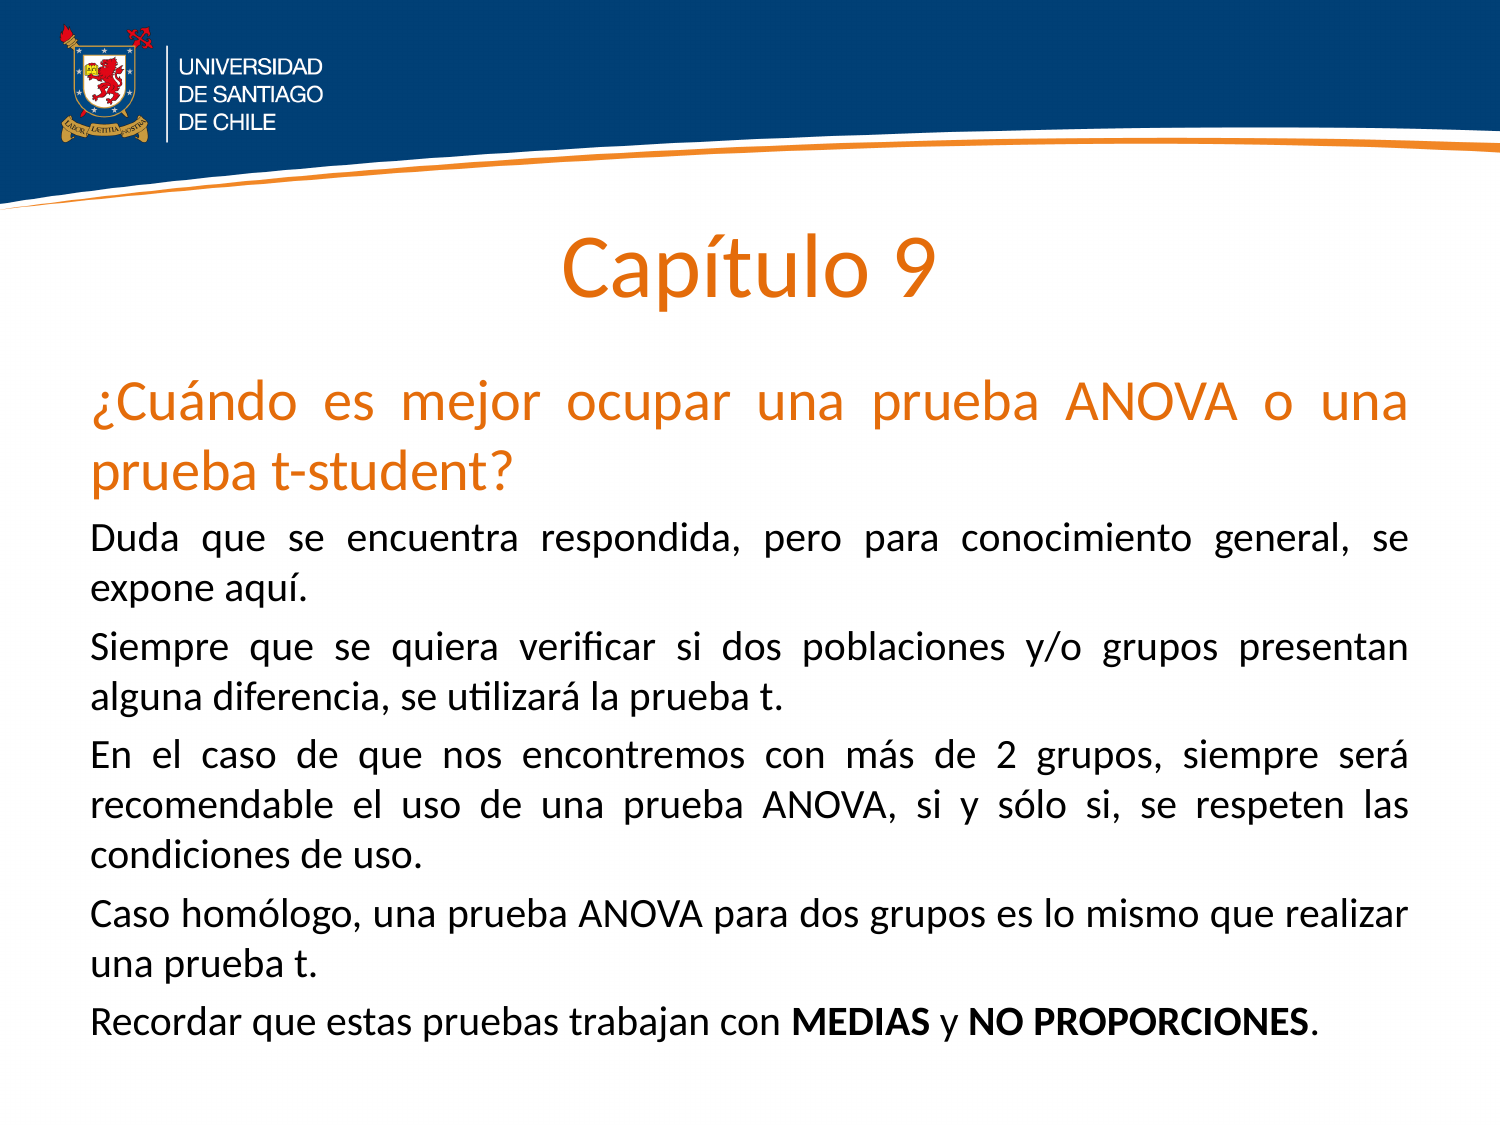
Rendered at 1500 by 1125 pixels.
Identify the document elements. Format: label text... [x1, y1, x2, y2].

list ¿Cuándo es mejor ocupar una prueba ANOVA o una prueba t-student? Duda que se encuentra respondida, pero para conocimiento general, se expone aquí. Siempre que se quiera verificar si dos poblaciones y/o grupos presentan alguna diferencia, se utilizará la prueba t. En el caso de que nos encontremos con más de 2 grupos, siempre será recomendable el uso de una prueba ANOVA, si y sólo si, se respeten las condiciones de uso. Caso homólogo, una prueba ANOVA para dos grupos es lo mismo que realizar una prueba t. Recordar que estas pruebas trabajan con MEDIAS y NO PROPORCIONES. [75, 354, 1425, 1005]
title Capítulo 9 [75, 166, 1425, 354]
picture [0, 0, 1500, 1125]
